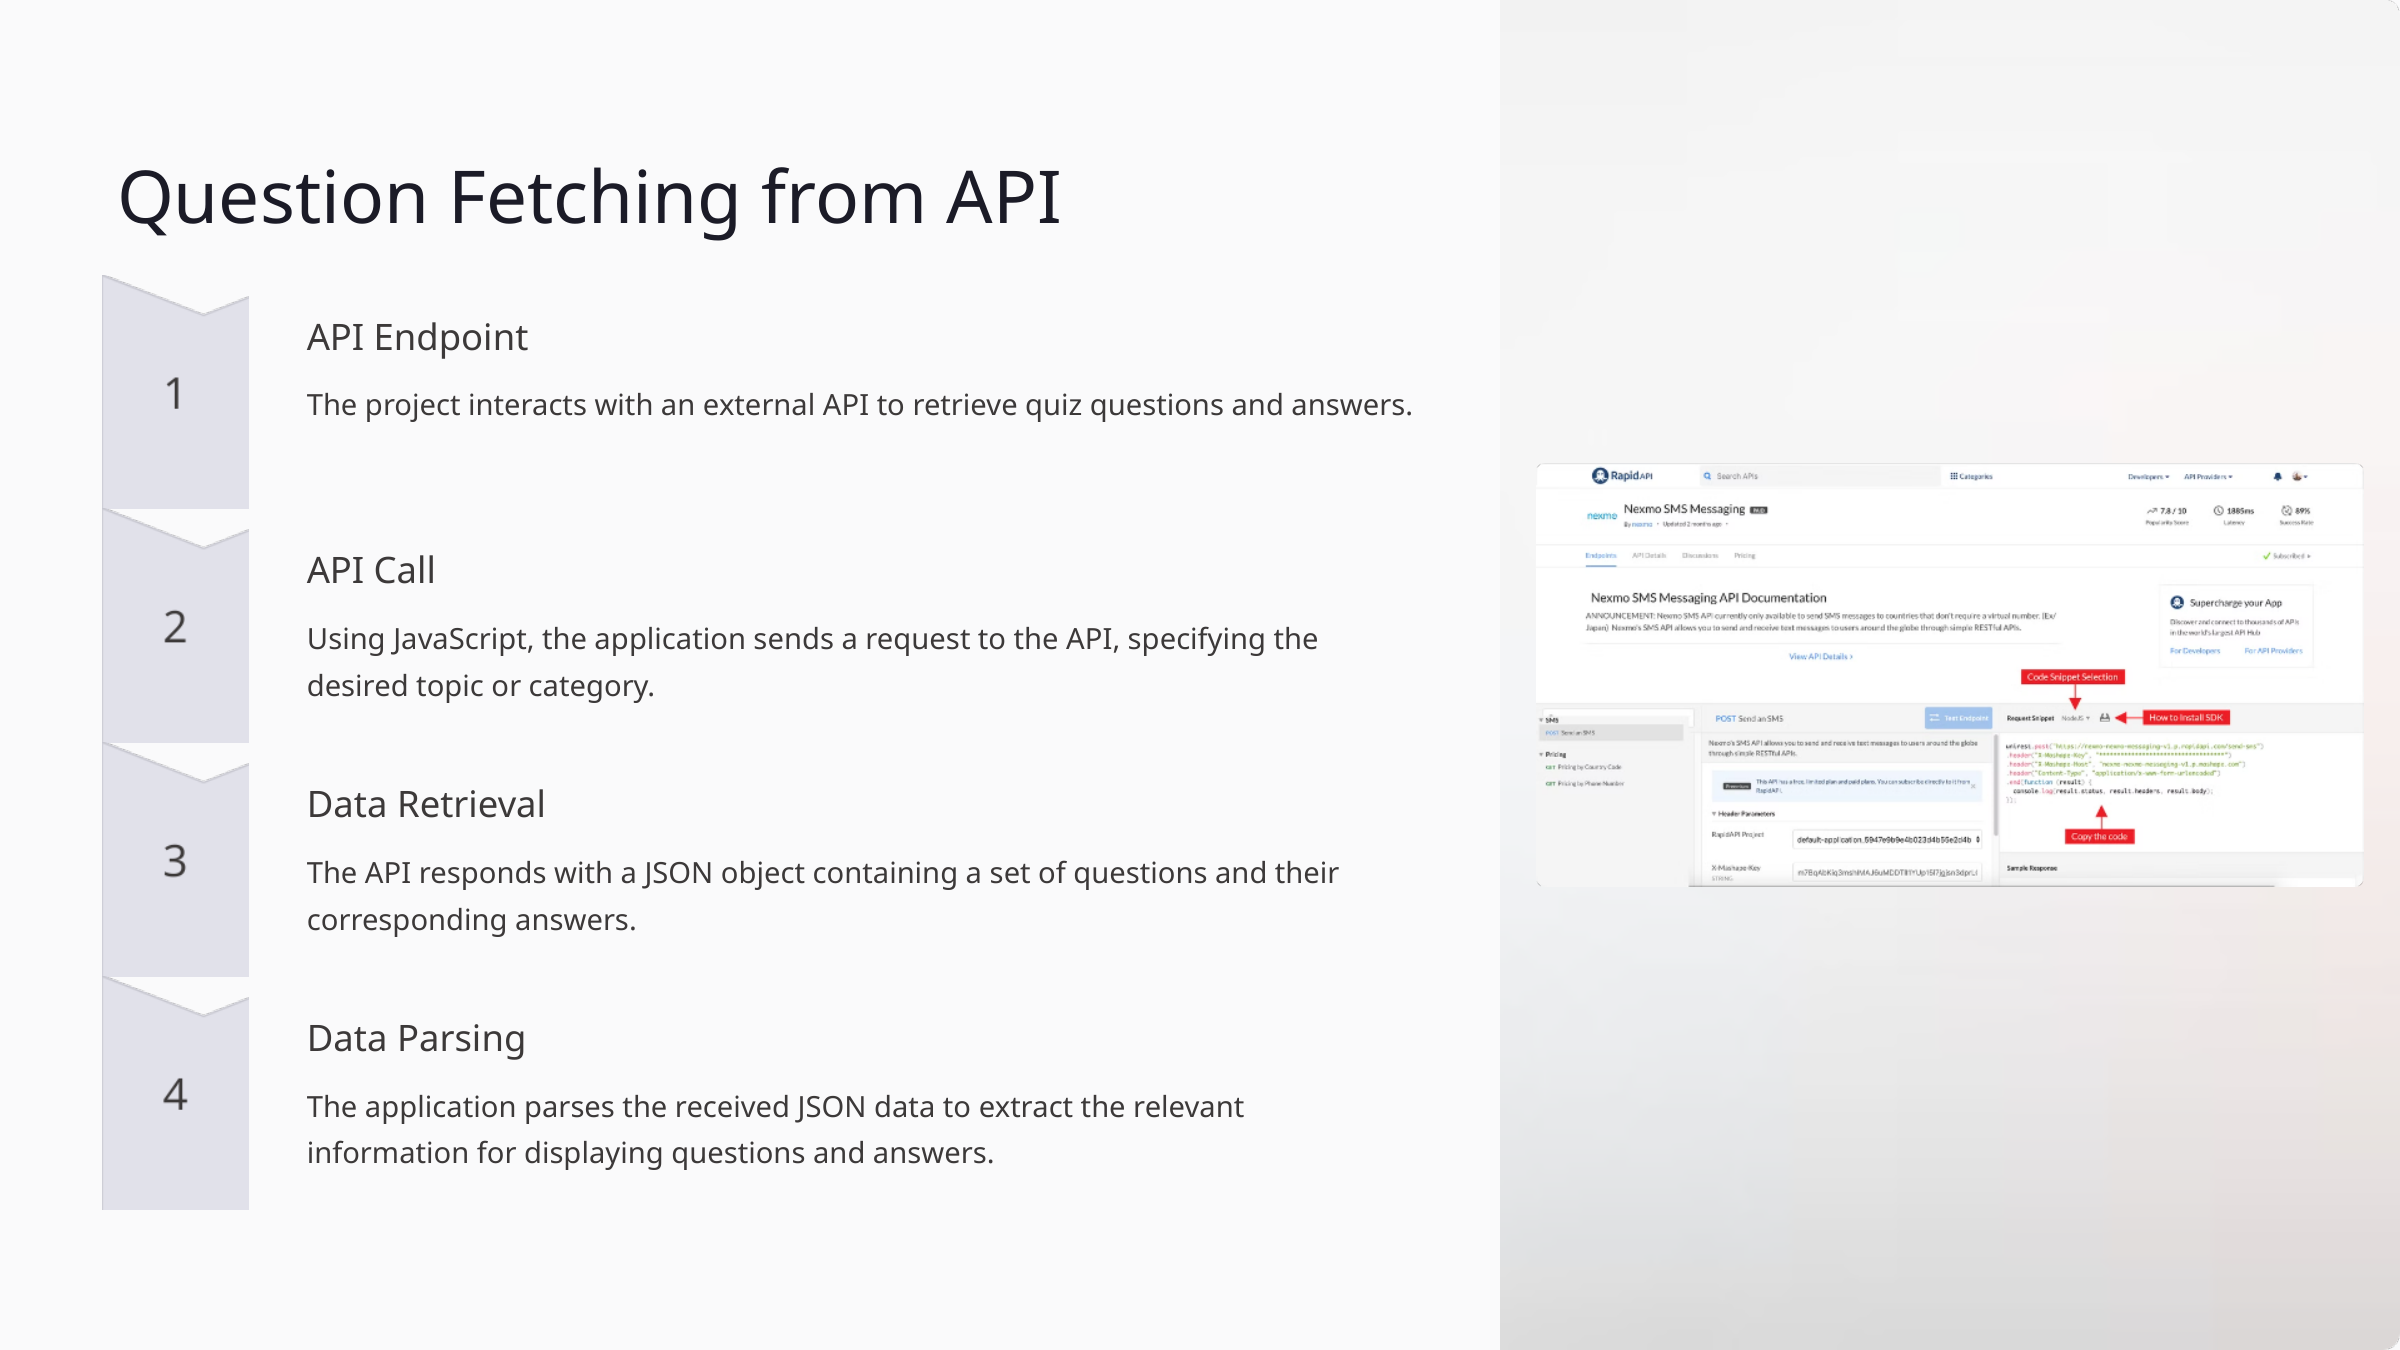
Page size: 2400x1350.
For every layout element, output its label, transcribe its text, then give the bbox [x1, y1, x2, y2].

text_box The project interacts with an external API to retrieve quiz questions and answers. [292, 367, 1398, 415]
picture [102, 274, 249, 1210]
text_box API Call [292, 538, 658, 584]
text_box Using JavaScript, the application sends a request to the API, specifying the desired topic or category. [292, 601, 1398, 695]
text_box The API responds with a JSON object containing a set of questions and their corresponding answers. [292, 834, 1398, 929]
text_box API Endpoint [292, 304, 658, 350]
text_box Data Parsing [292, 1005, 658, 1052]
text_box Question Fetching from API [102, 139, 1024, 232]
text_box The application parses the received JSON data to extract the relevant information for displaying questions and answers. [292, 1068, 1398, 1163]
text_box Data Retrieval [292, 771, 658, 818]
text_box [0, 0, 1499, 1350]
picture [1499, 0, 2400, 1350]
